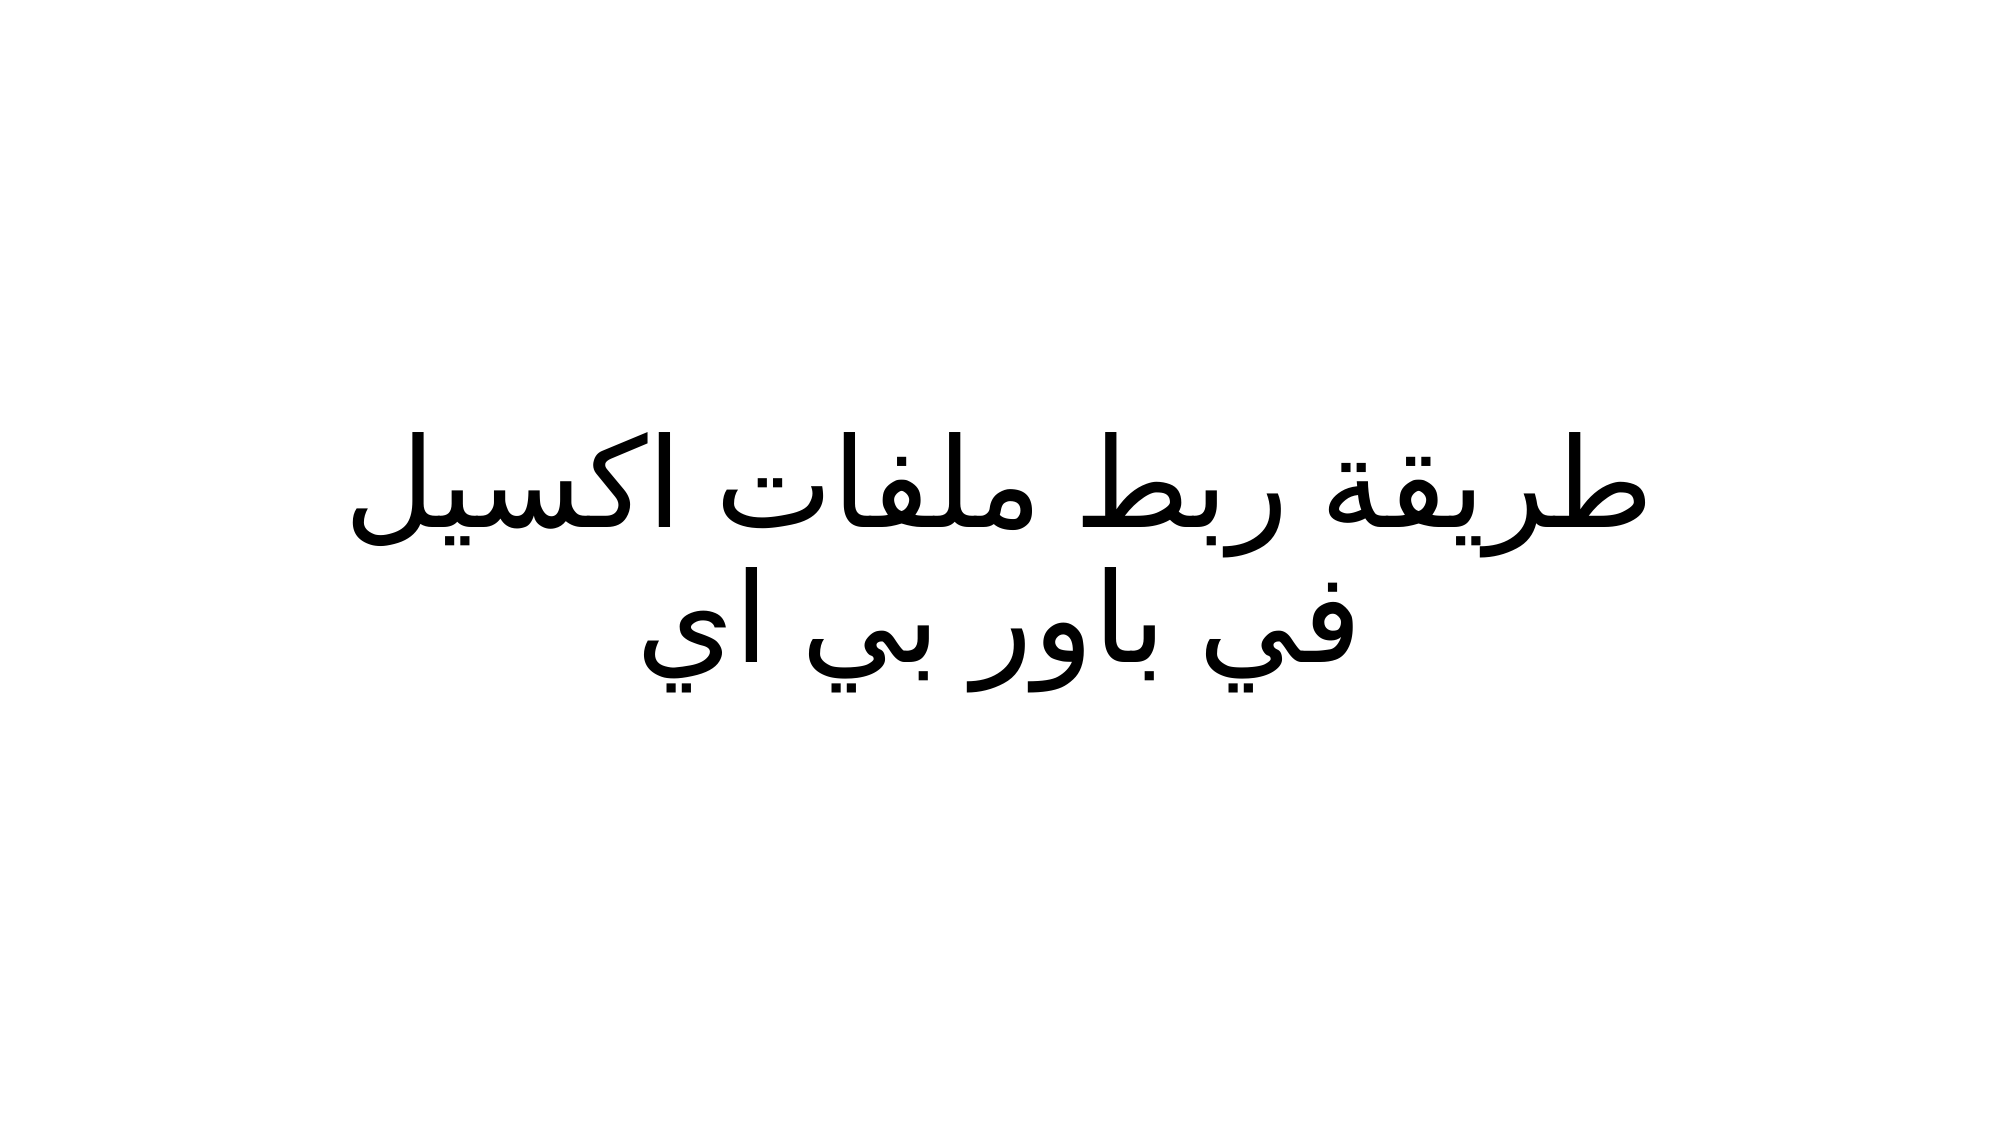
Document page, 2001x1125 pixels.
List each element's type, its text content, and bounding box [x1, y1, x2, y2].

title طريقة ربط ملفات اكسيل في باور بي اي [249, 184, 1750, 697]
